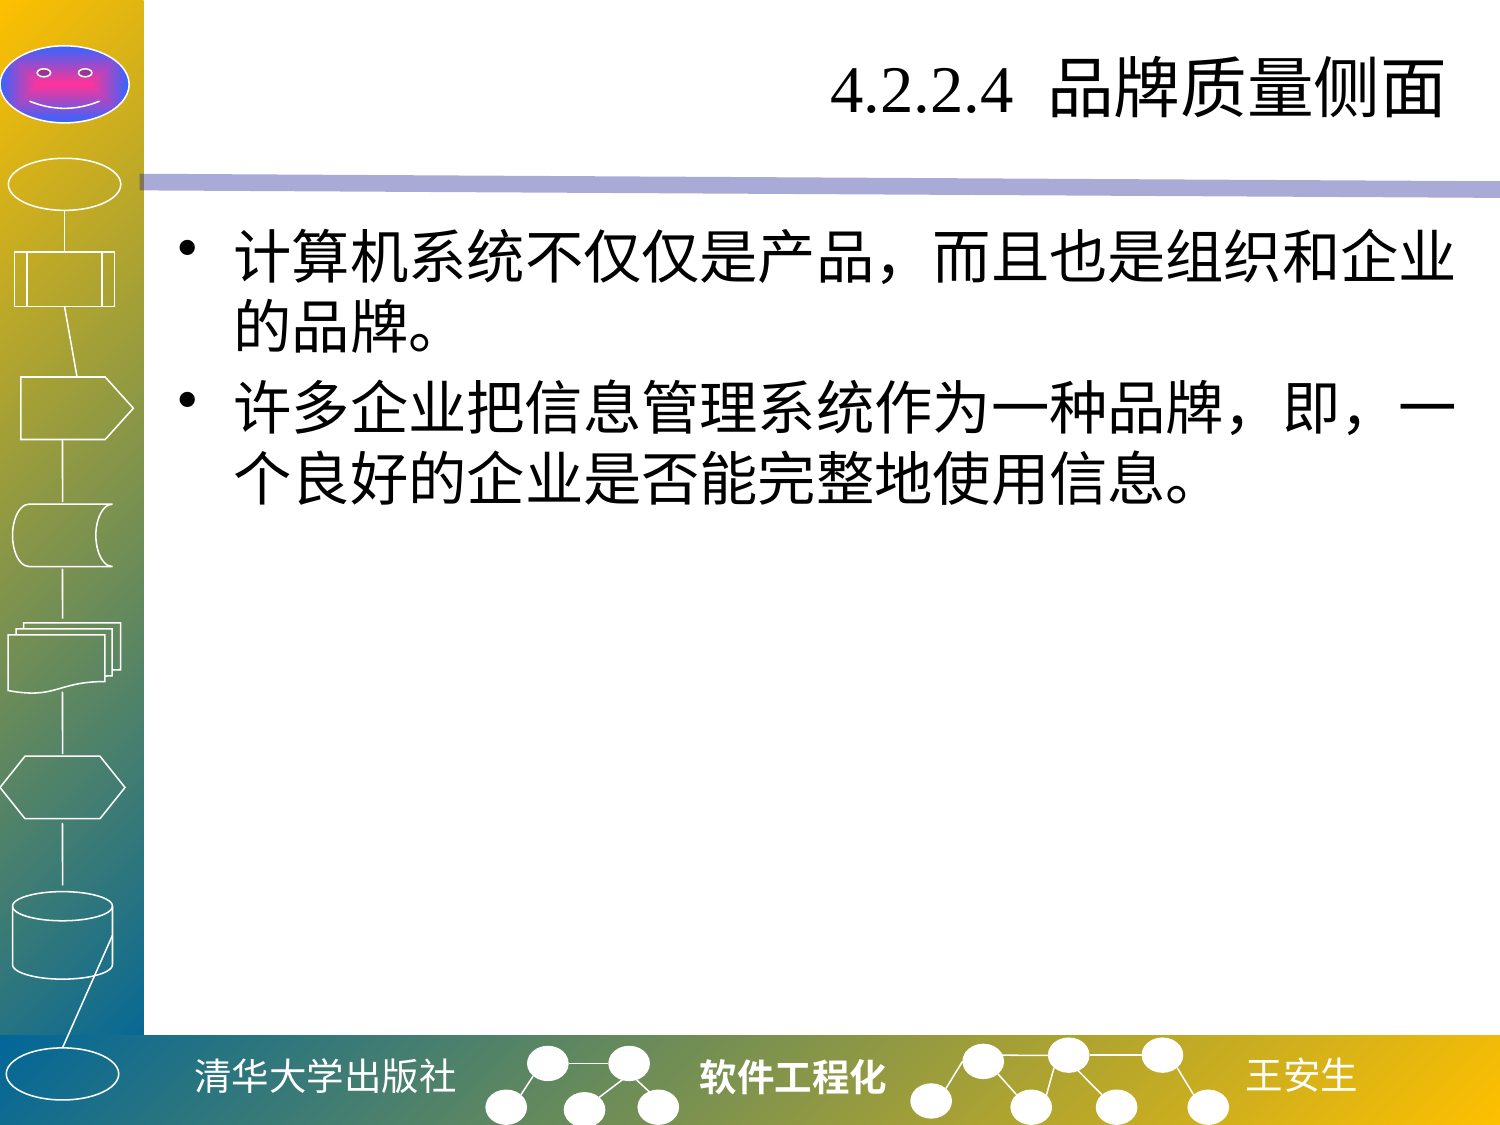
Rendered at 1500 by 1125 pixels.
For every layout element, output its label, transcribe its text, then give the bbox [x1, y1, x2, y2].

list 计算机系统不仅仅是产品，而且也是组织和企业的品牌。 许多企业把信息管理系统作为一种品牌，即，一个良好的企业是否能完整地使用信息。 [162, 212, 1476, 1017]
title 4.2.2.4 品牌质量侧面 [187, 24, 1463, 147]
